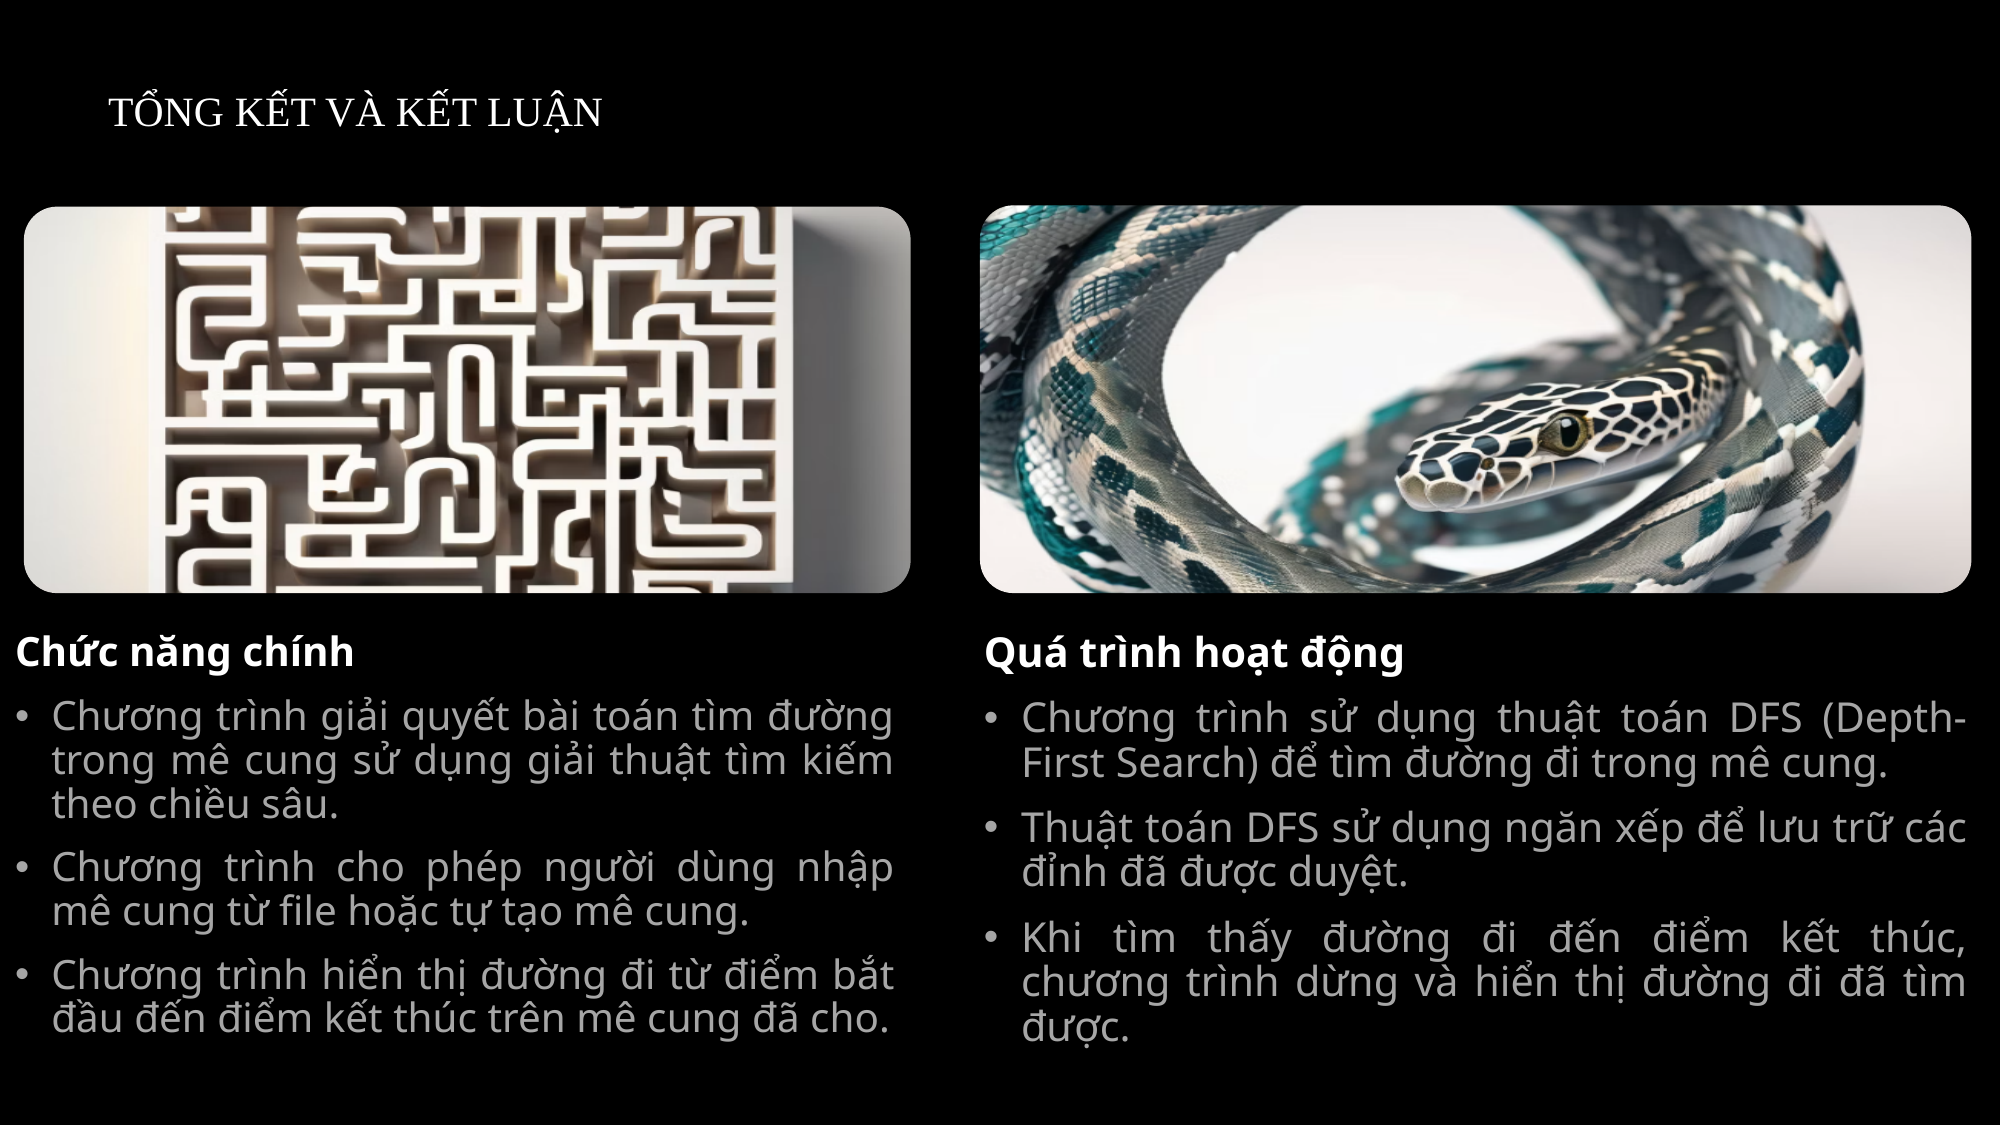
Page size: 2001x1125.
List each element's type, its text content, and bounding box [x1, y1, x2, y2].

title TỔNG KẾT VÀ KẾT LUẬN [93, 21, 1819, 206]
list Chức năng chính Chương trình giải quyết bài toán tìm đường trong mê cung sử dụng giải thuật tìm kiếm theo chiều sâu. Chương trình cho phép người dùng nhập mê cung từ file hoặc tự tạo mê cung. Chương trình hiển thị đường đi từ điểm bắt đầu đến điểm kết thúc trên mê cung đã cho. [0, 624, 911, 1060]
picture [23, 206, 911, 594]
picture [979, 205, 1972, 594]
text_box Quá trình hoạt động Chương trình sử dụng thuật toán DFS (Depth-First Search) để tìm đường đi trong mê cung. Thuật toán DFS sử dụng ngăn xếp để lưu trữ các đỉnh đã được duyệt. Khi tìm thấy đường đi đến điểm kết thúc, chương trình dừng và hiển thị đường đi đã tìm được. [968, 624, 1983, 1060]
